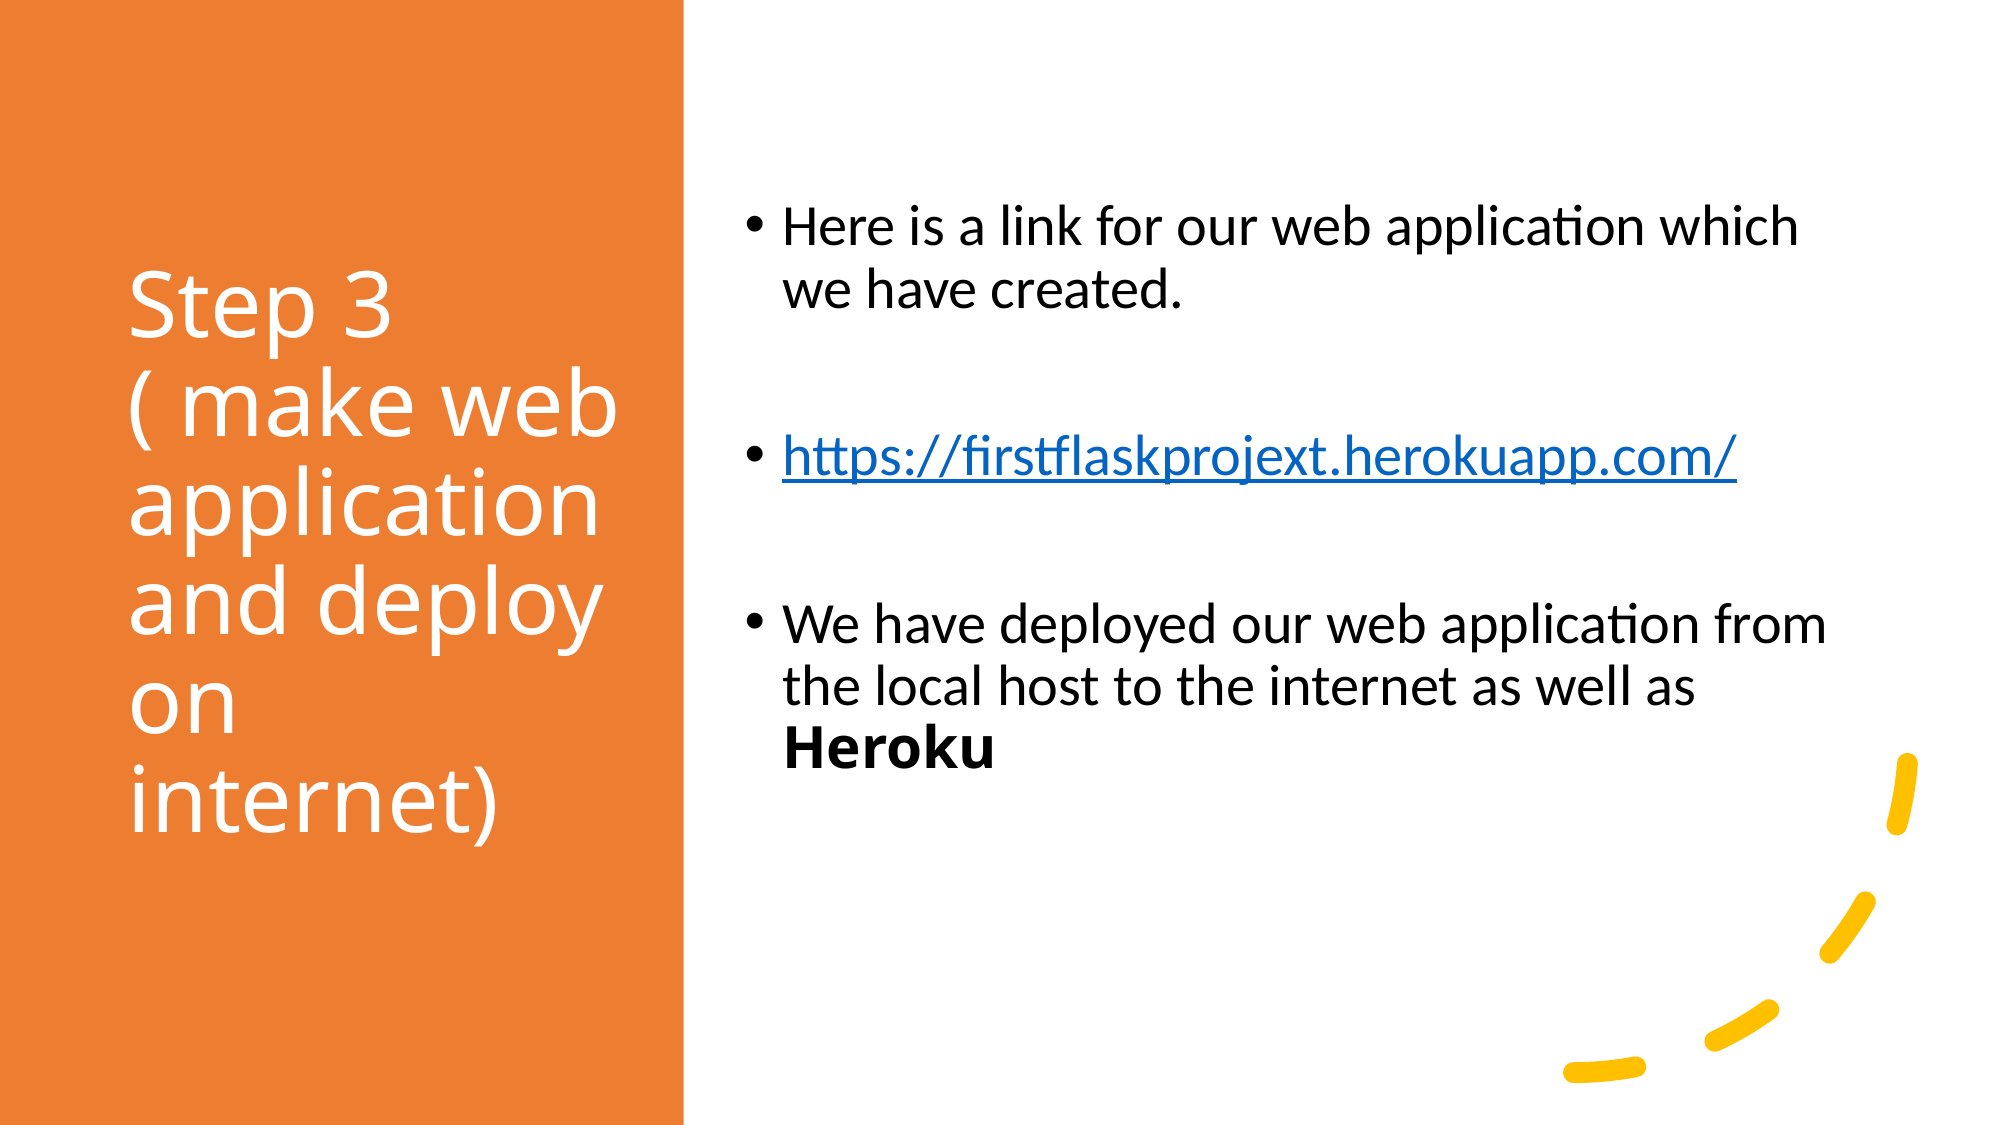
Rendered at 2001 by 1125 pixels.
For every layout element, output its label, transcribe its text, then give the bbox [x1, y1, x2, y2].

text_box [1572, 1014, 1764, 1074]
text_box [0, 0, 685, 1125]
title Step 3 ( make web application and deploy on internet) [112, 97, 638, 1014]
text_box [685, 0, 2000, 1125]
text_box [1863, 737, 1909, 907]
list Here is a link for our web application which we have created. https://firstflaskprojext.herokuapp.com/ We have deployed our web application from the local host to the internet as well as Heroku [729, 97, 1863, 1014]
